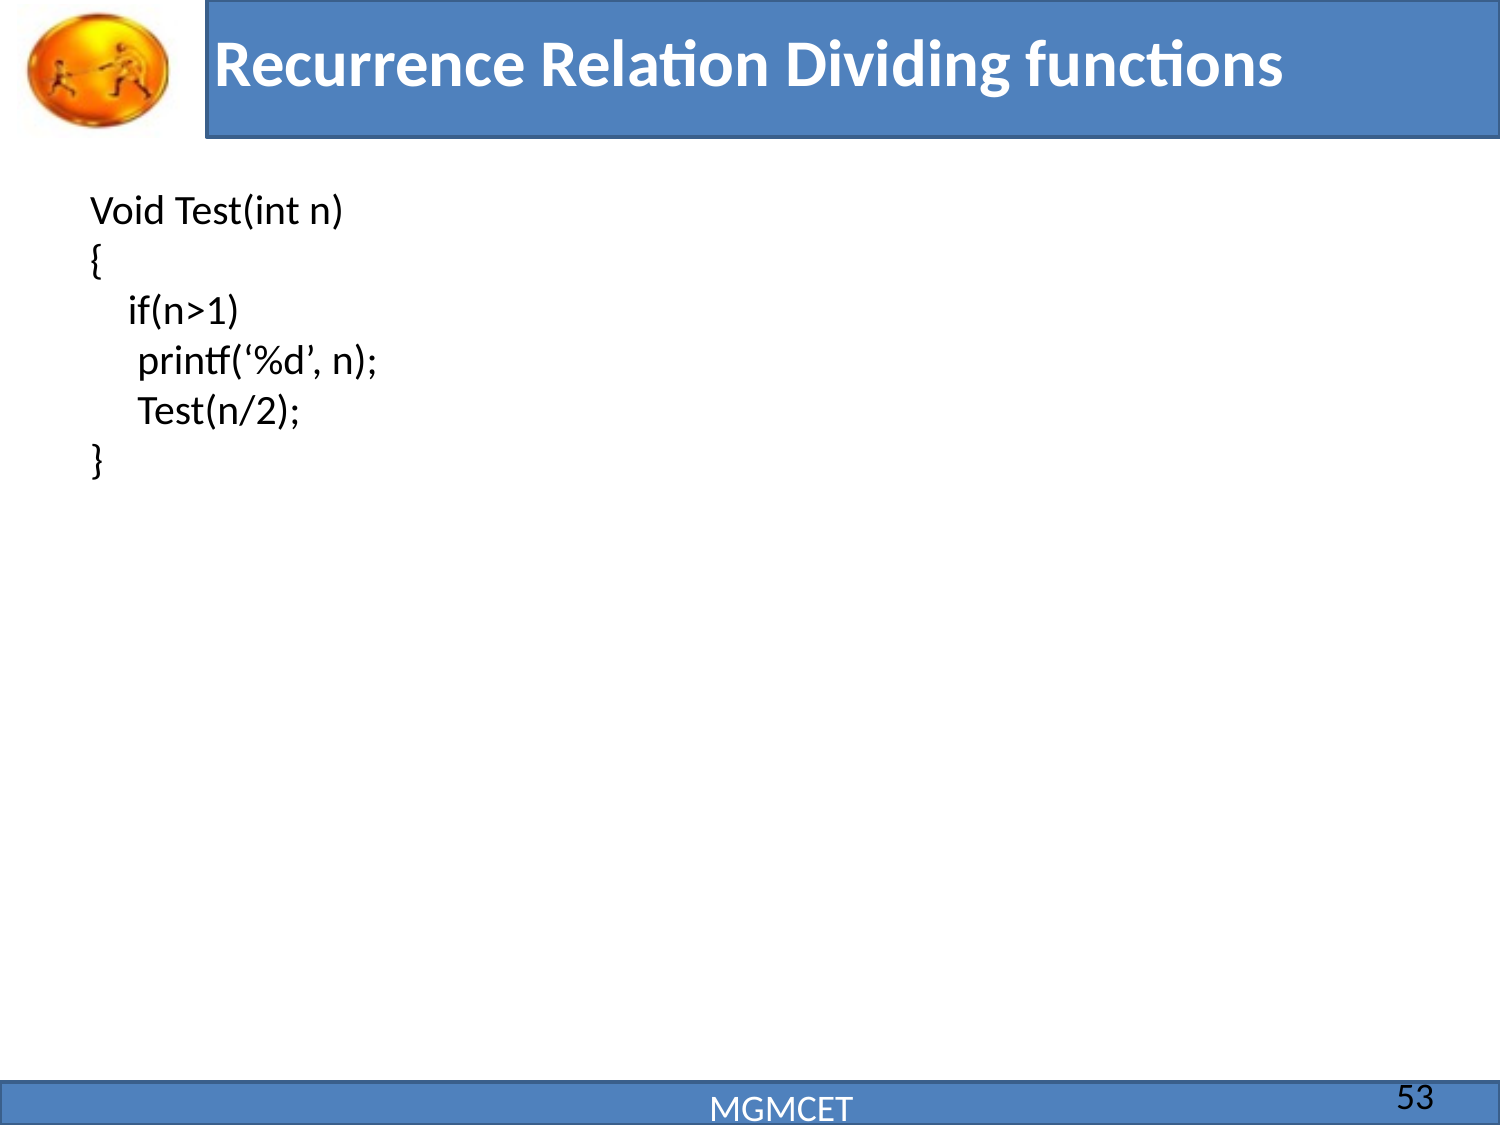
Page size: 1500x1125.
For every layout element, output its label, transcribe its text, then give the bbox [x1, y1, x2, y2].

picture [17, 4, 180, 138]
list Void Test(int n) { if(n>1) printf(‘%d’, n); Test(n/2); } [75, 174, 1425, 918]
text_box MGMCET [587, 1076, 975, 1125]
title Recurrence Relation Dividing functions [200, 12, 1476, 200]
text_box 53 [1381, 1064, 1500, 1125]
